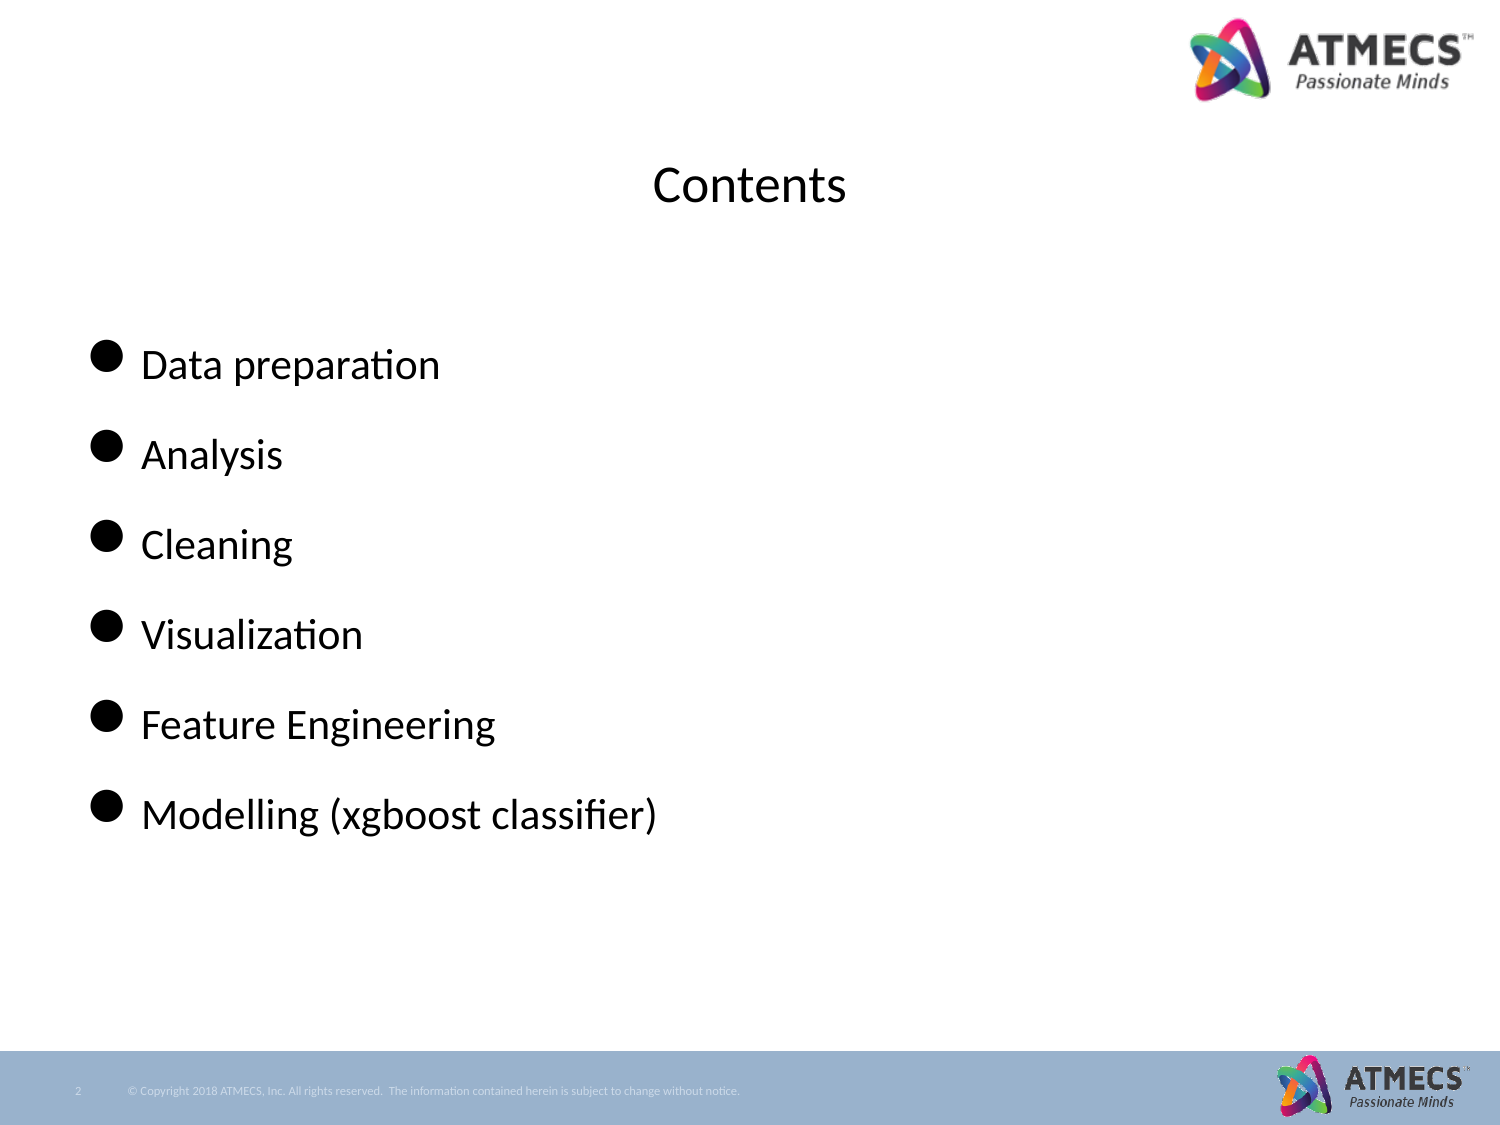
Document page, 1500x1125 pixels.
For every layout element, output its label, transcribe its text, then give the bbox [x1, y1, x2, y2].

picture [1268, 1051, 1482, 1120]
picture [1177, 13, 1491, 106]
title Contents [51, 97, 1449, 201]
list Data preparation Analysis Cleaning Visualization Feature Engineering Modelling (xgboost classifier) [51, 201, 1449, 949]
